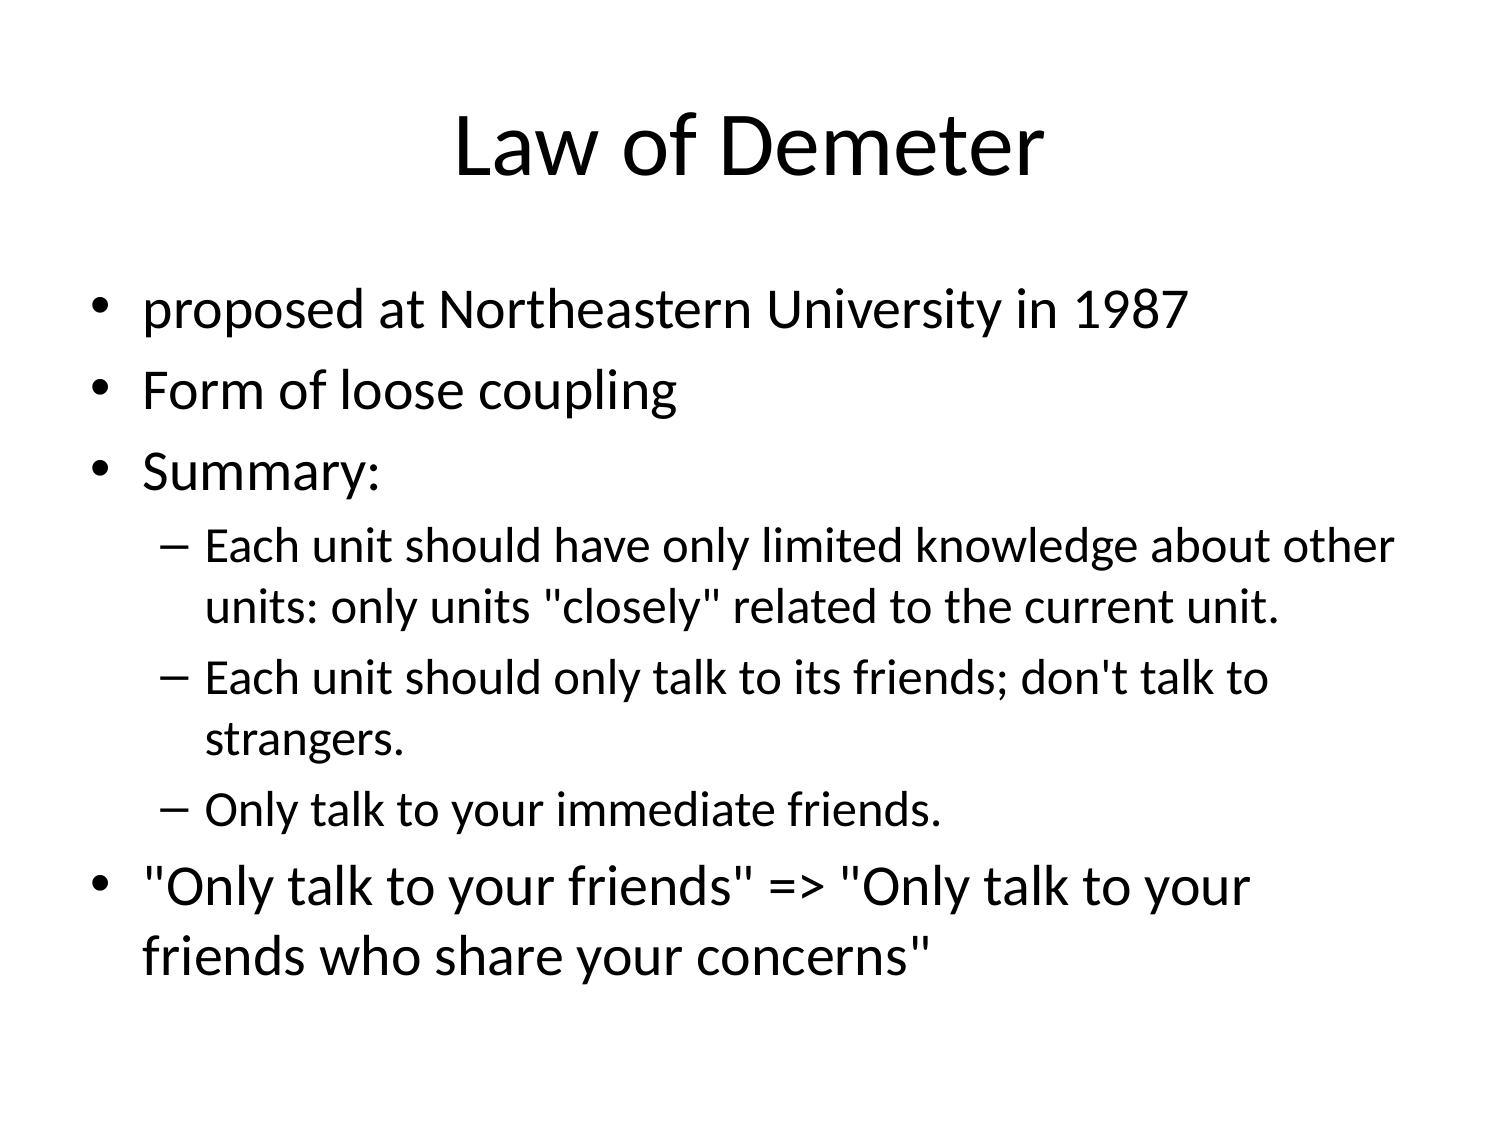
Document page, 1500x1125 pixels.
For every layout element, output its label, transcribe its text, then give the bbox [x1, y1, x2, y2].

list proposed at Northeastern University in 1987 Form of loose coupling Summary: Each unit should have only limited knowledge about other units: only units "closely" related to the current unit. Each unit should only talk to its friends; don't talk to strangers. Only talk to your immediate friends. "Only talk to your friends" => "Only talk to your friends who share your concerns" [75, 262, 1425, 1005]
title Law of Demeter [75, 45, 1425, 233]
